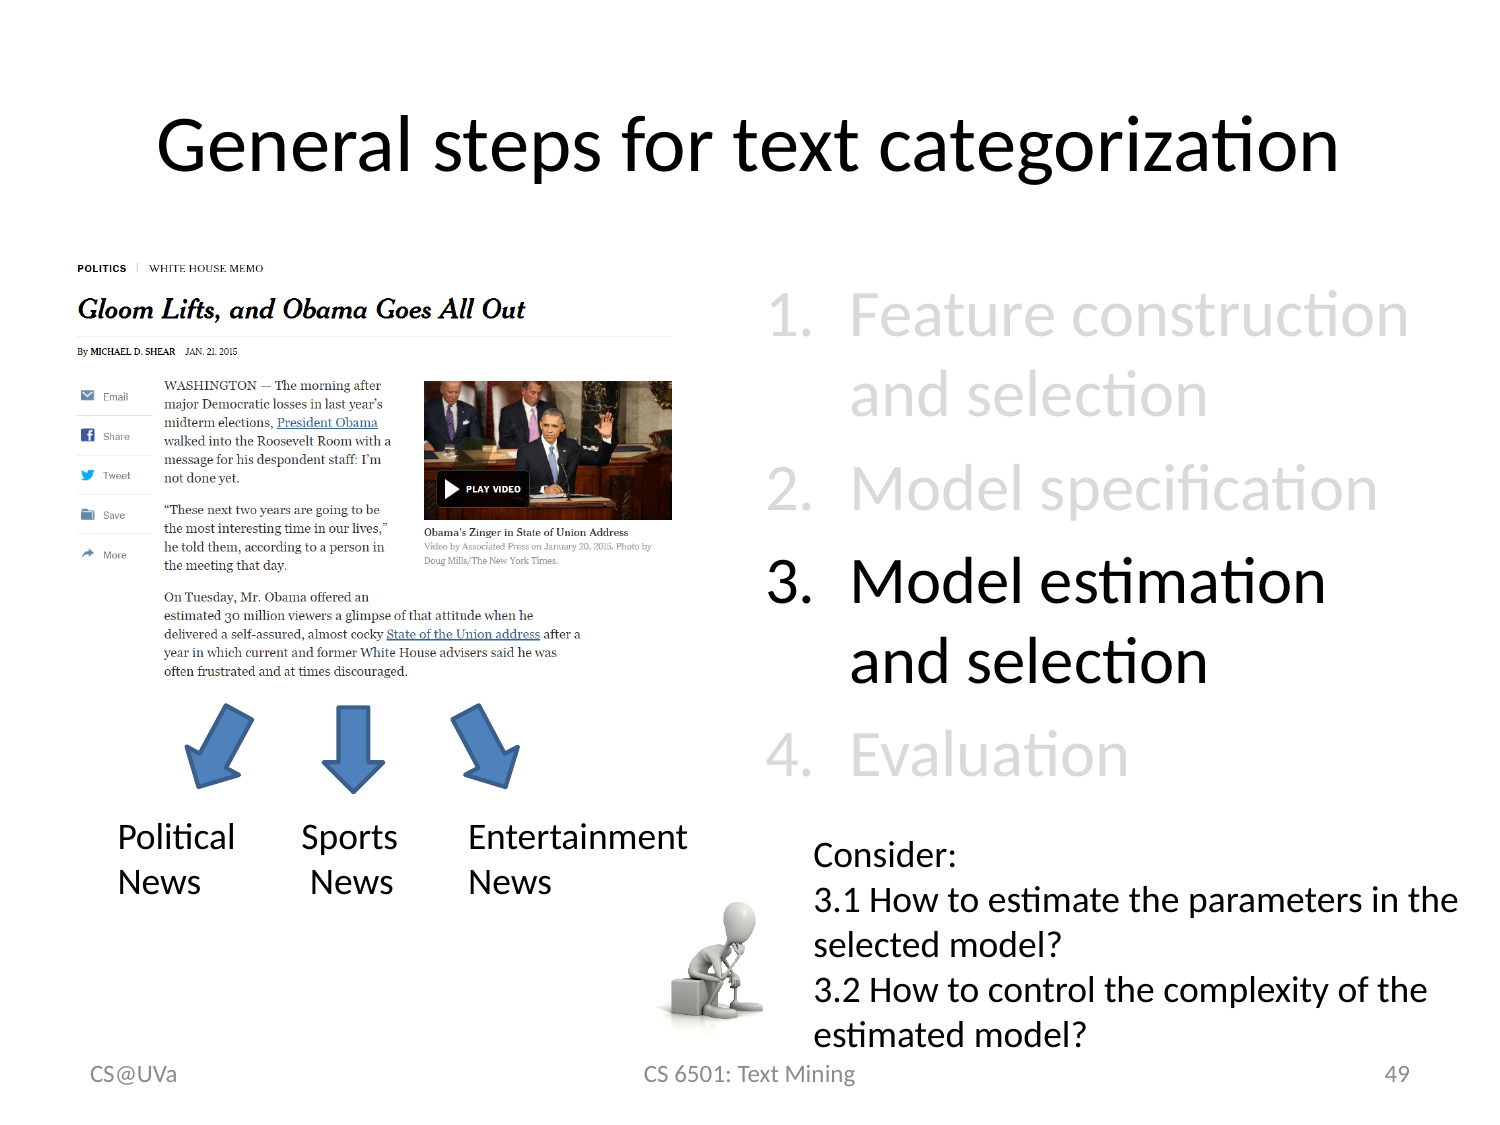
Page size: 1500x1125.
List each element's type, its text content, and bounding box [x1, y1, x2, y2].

footer CS 6501: Text Mining [512, 1042, 988, 1103]
slide_number 49 [1074, 1073, 1425, 1103]
title General steps for text categorization [75, 45, 1425, 233]
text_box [631, 822, 1481, 1066]
list Feature construction and selection Model specification Model estimation and selection Evaluation [750, 262, 1444, 821]
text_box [286, 707, 421, 911]
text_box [102, 707, 254, 911]
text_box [453, 707, 713, 912]
slide_number CS@UVa [75, 1042, 425, 1103]
picture [74, 262, 674, 678]
